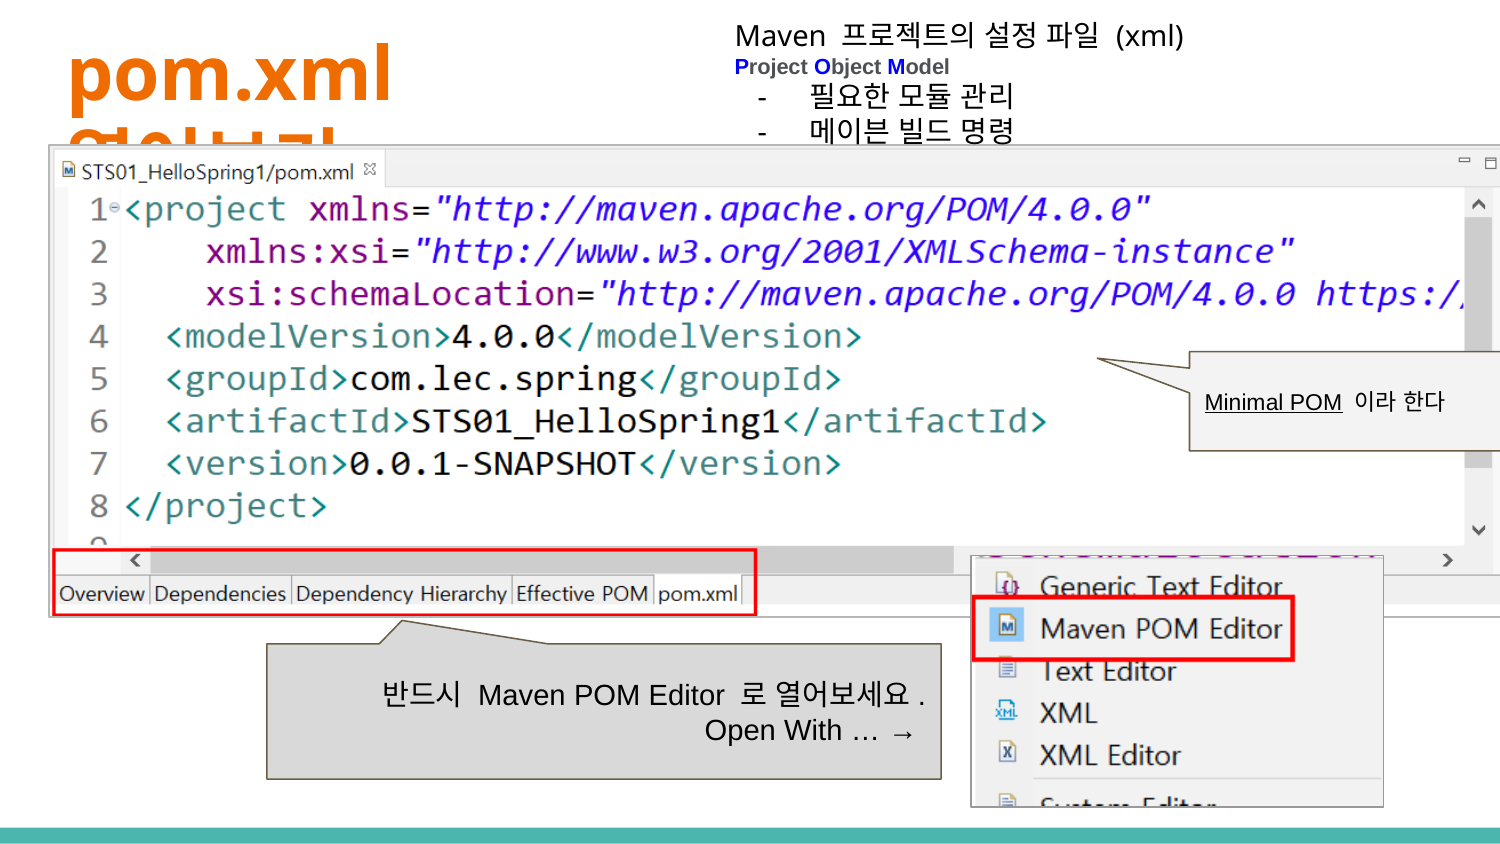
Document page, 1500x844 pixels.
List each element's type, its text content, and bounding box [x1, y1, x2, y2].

text_box Maven 프로젝트의 설정 파일 (xml) Project Object Model 필요한 모듈 관리 메이븐 빌드 명령 [719, 2, 1284, 143]
title pom.xml 열어보기 [51, 10, 651, 127]
picture [49, 145, 1500, 807]
text_box 반드시 Maven POM Editor 로 열어보세요. Open With … → [266, 626, 942, 780]
